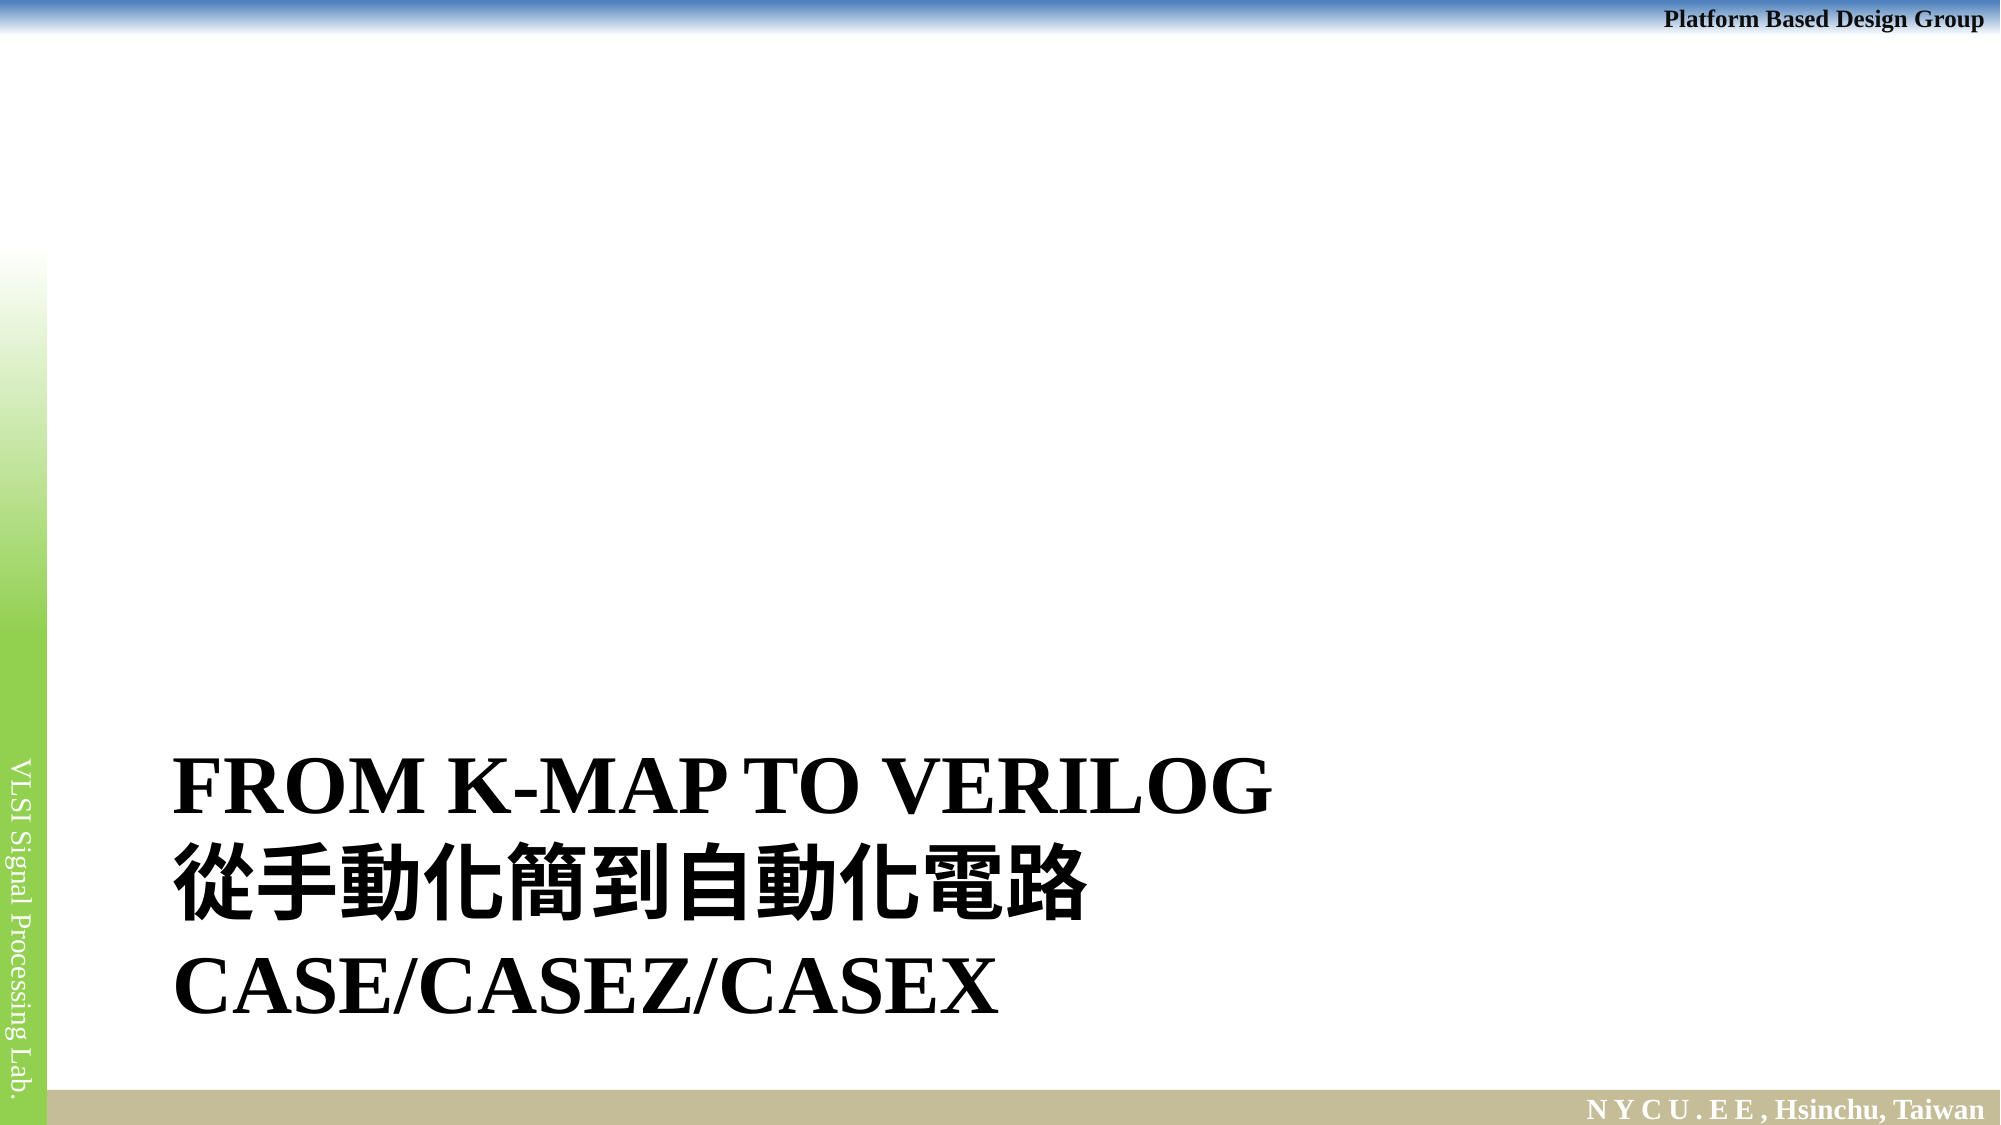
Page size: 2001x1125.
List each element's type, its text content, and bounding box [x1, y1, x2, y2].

title From K-map to Verilog 從手動化簡到自動化電路 case/casez/casex [157, 722, 1859, 947]
